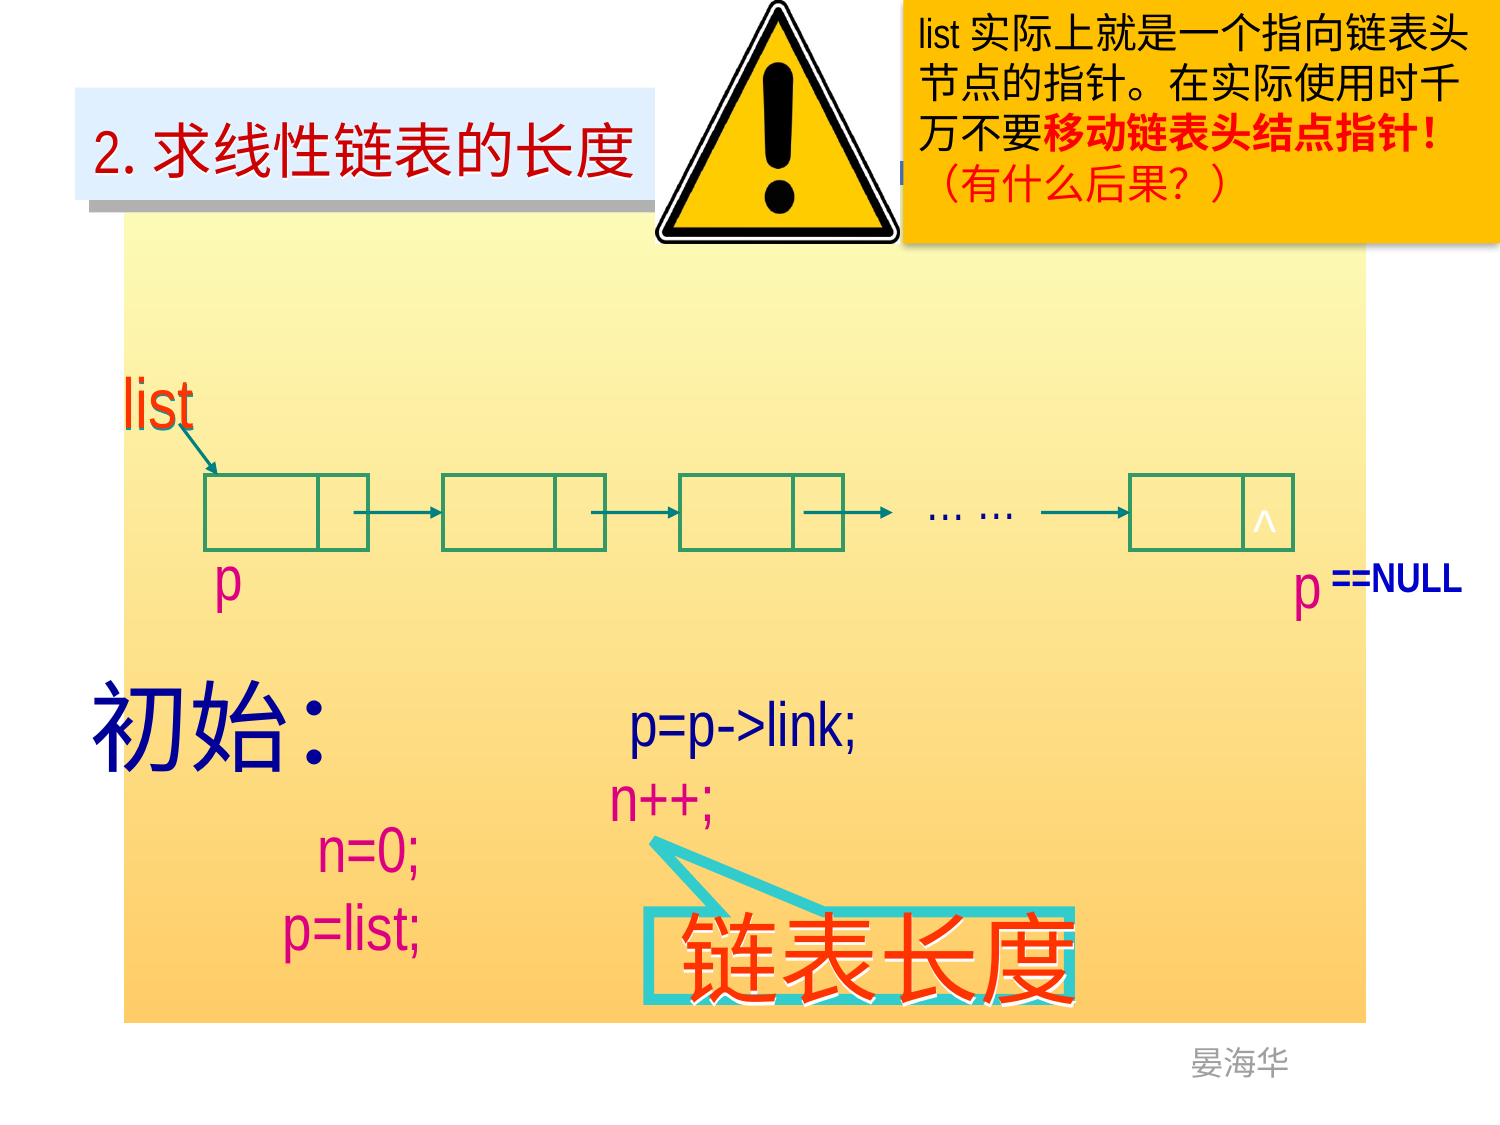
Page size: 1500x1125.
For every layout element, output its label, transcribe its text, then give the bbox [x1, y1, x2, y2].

text_box 初始： n=0; p=list; [74, 671, 438, 972]
text_box list实际上就是一个指向链表头节点的指针。在实际使用时千万不要移动链表头结点指针！（有什么后果？） [903, 0, 1500, 244]
text_box ==NULL [1338, 543, 1478, 609]
text_box p=p->link; [562, 677, 925, 767]
text_box p [1279, 538, 1338, 629]
text_box p [200, 560, 259, 621]
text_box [112, 349, 1293, 551]
text_box n++; [562, 749, 763, 843]
picture [655, 0, 900, 244]
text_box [648, 889, 1117, 1000]
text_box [62, 87, 650, 201]
